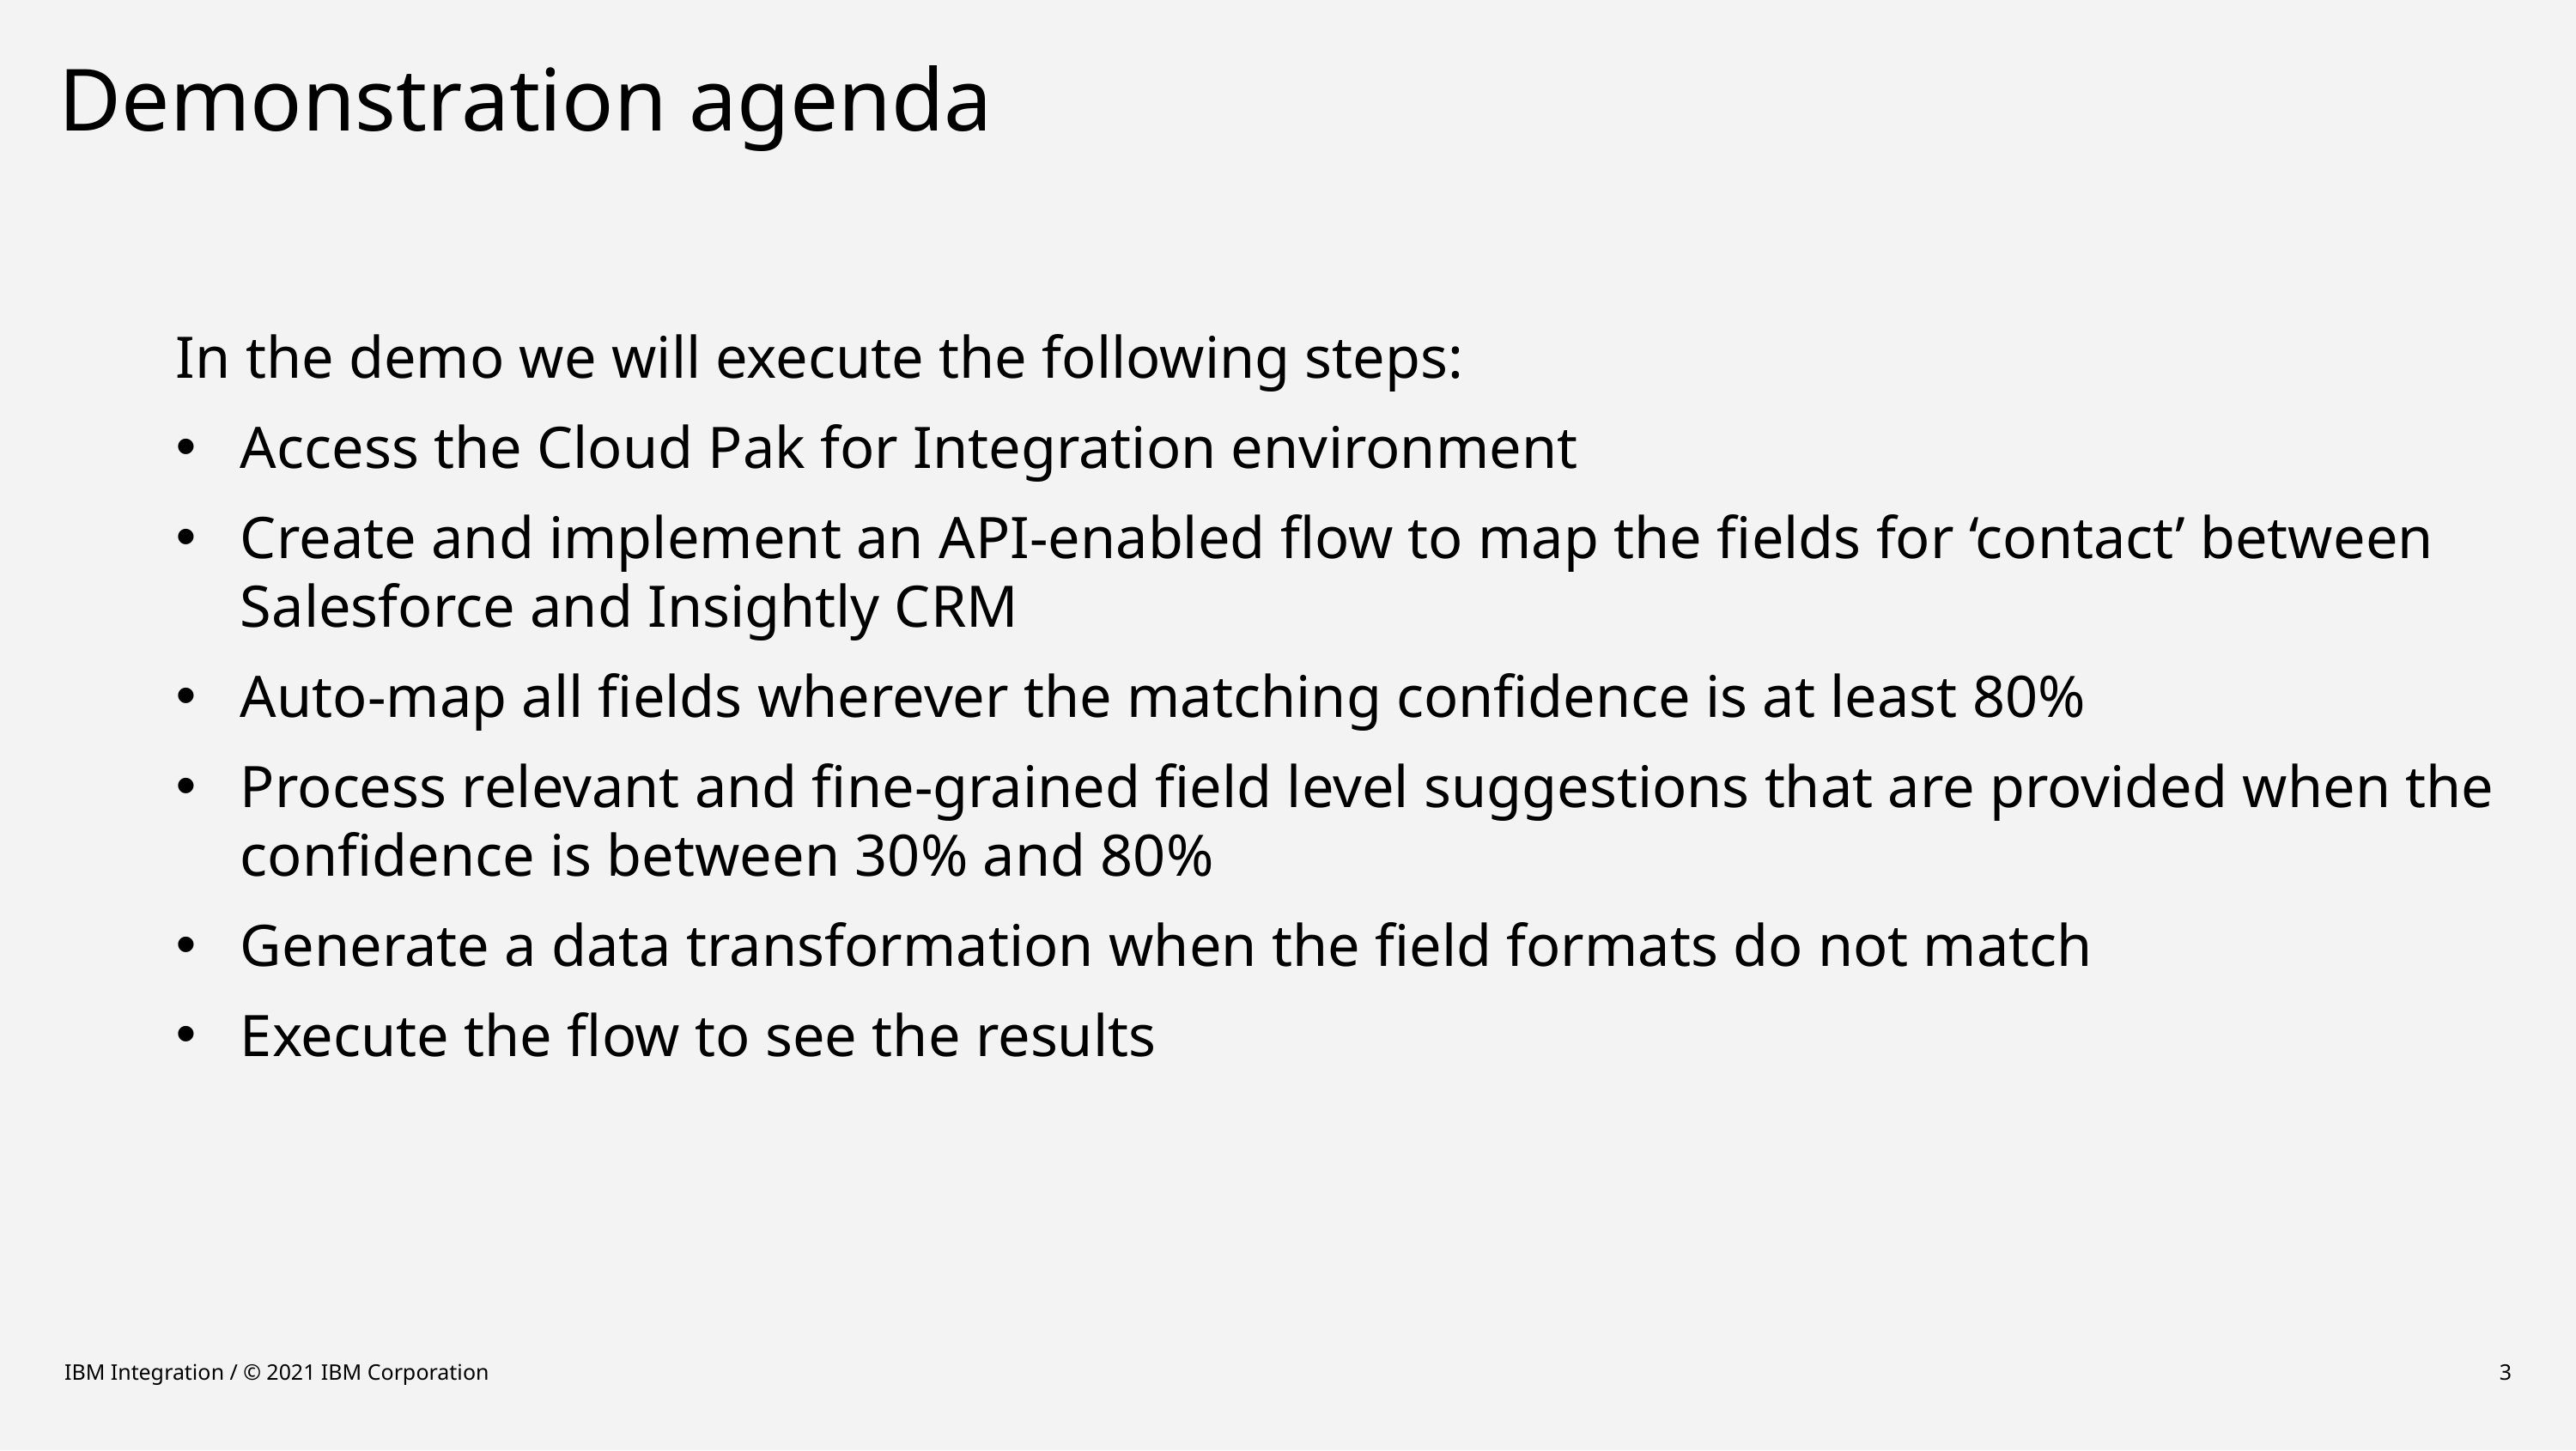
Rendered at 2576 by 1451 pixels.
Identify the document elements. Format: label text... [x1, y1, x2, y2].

footer IBM Integration / © 2021 IBM Corporation [64, 1350, 1224, 1397]
text_box In the demo we will execute the following steps: Access the Cloud Pak for Integration environment Create and implement an API-enabled flow to map the fields for ‘contact’ between Salesforce and Insightly CRM Auto-map all fields wherever the matching confidence is at least 80% Process relevant and fine-grained field level suggestions that are provided when the confidence is between 30% and 80% Generate a data transformation when the field formats do not match Execute the flow to see the results [162, 314, 2512, 1075]
slide_number 3 [1996, 1350, 2512, 1397]
title Demonstration agenda [58, 57, 2108, 202]
